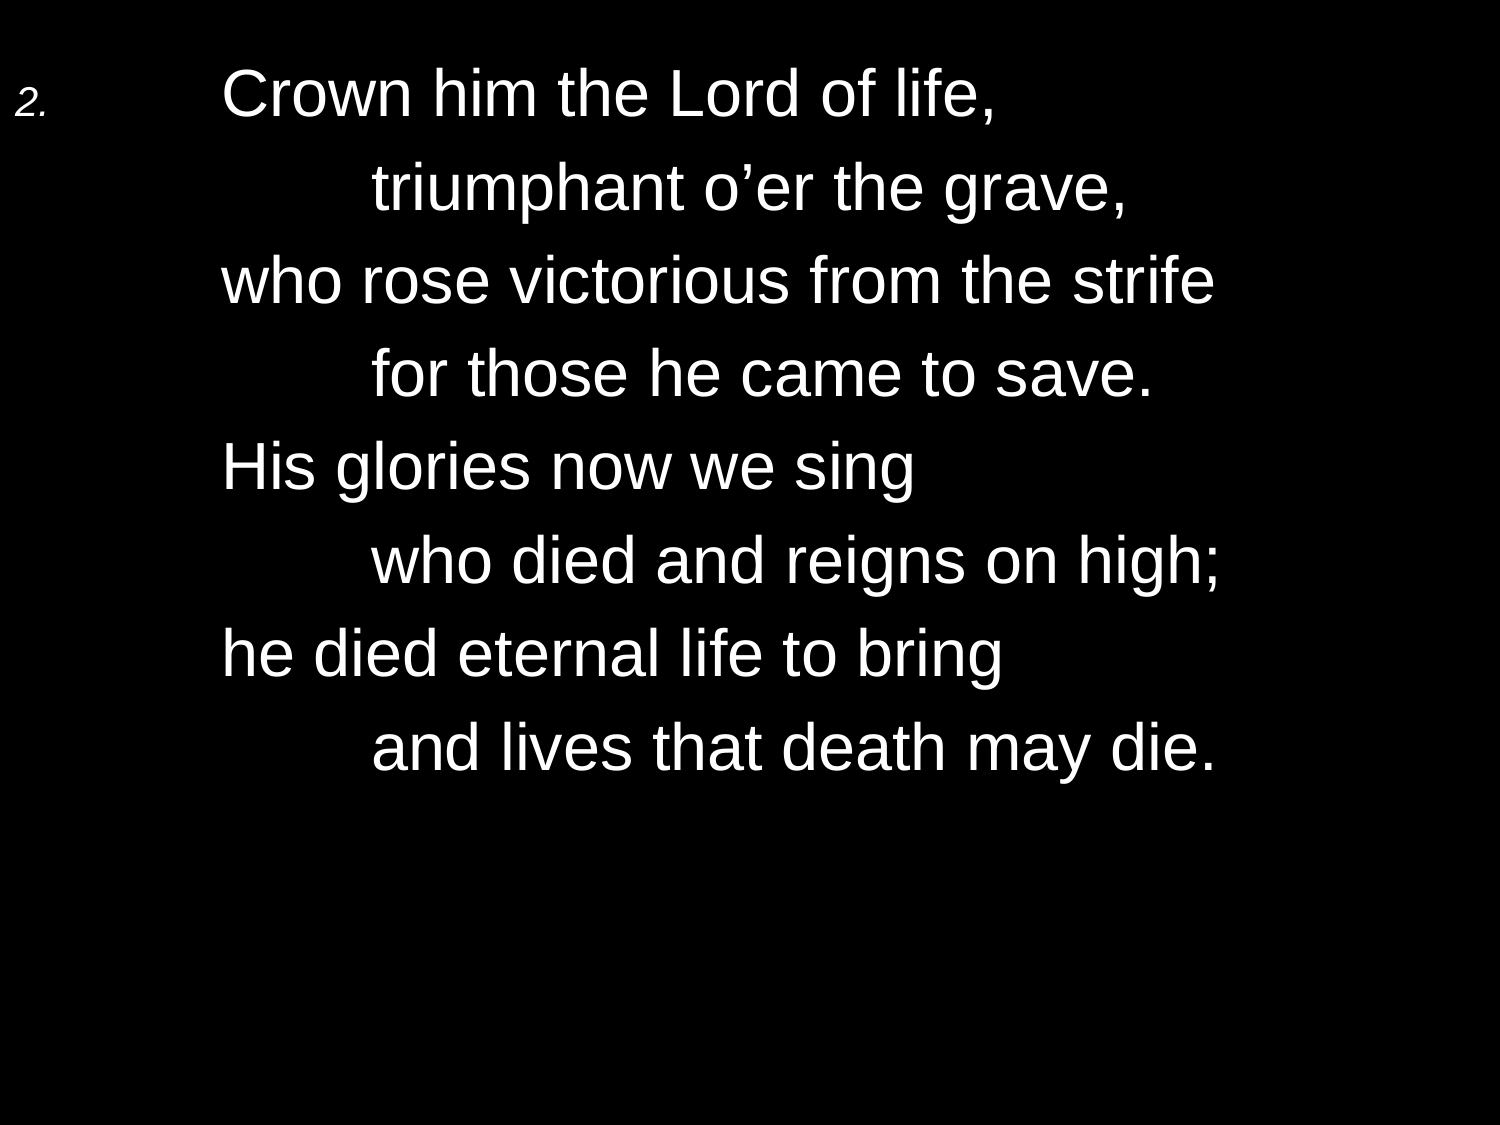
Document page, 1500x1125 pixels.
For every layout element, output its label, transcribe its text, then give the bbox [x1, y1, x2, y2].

list 2. Crown him the Lord of life, triumphant o’er the grave, who rose victorious from the strife for those he came to save. His glories now we sing who died and reigns on high; he died eternal life to bring and lives that death may die. [0, 42, 1500, 1047]
